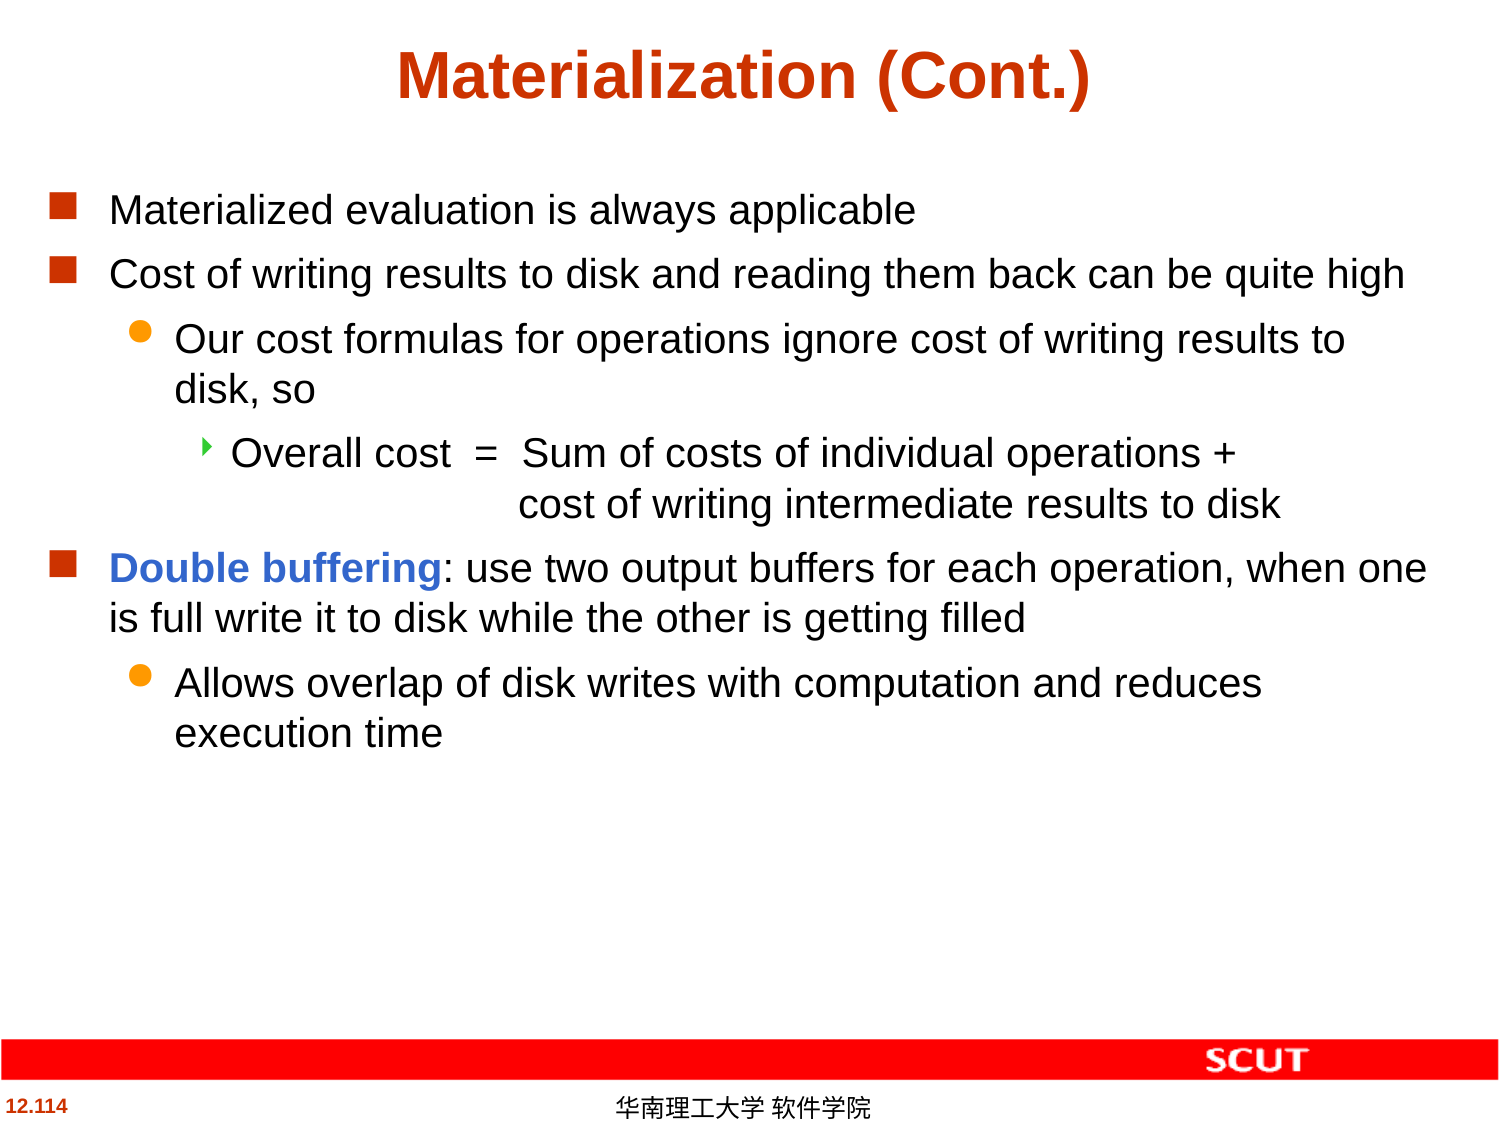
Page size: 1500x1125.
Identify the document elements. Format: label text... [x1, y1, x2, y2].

title Materialization (Cont.) [37, 18, 1452, 120]
picture [0, 1038, 1500, 1083]
list Materialized evaluation is always applicable Cost of writing results to disk and reading them back can be quite high Our cost formulas for operations ignore cost of writing results to disk, so Overall cost = Sum of costs of individual operations + cost of writing intermediate results to disk Double buffering: use two output buffers for each operation, when one is full write it to disk while the other is getting filled Allows overlap of disk writes with computation and reduces execution time [37, 174, 1450, 1038]
